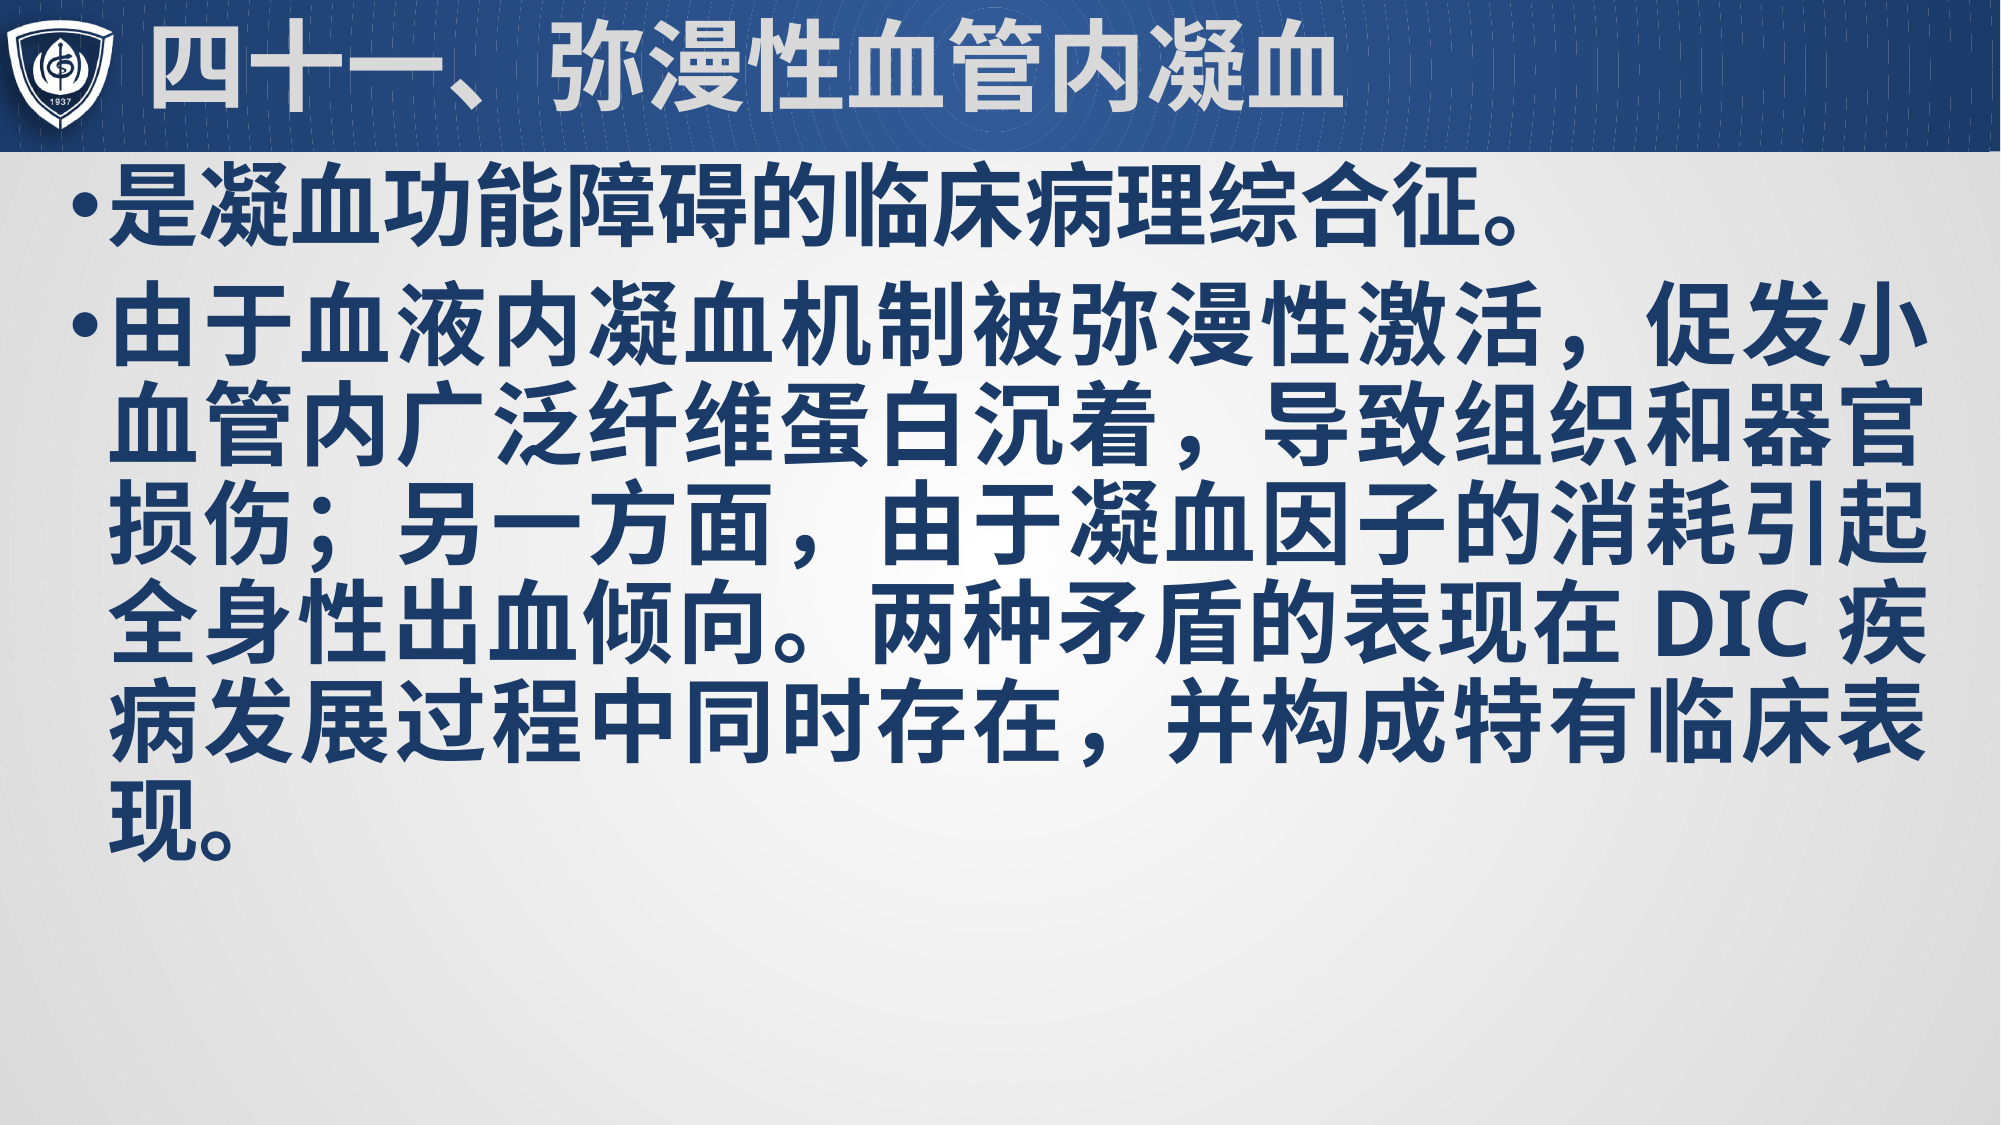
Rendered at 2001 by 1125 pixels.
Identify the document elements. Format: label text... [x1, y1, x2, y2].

list 是凝血功能障碍的临床病理综合征。 由于血液内凝血机制被弥漫性激活，促发小血管内广泛纤维蛋白沉着，导致组织和器官损伤；另一方面，由于凝血因子的消耗引起全身性出血倾向。两种矛盾的表现在DIC疾病发展过程中同时存在，并构成特有临床表现。 [54, 152, 1945, 1039]
title 四十一、弥漫性血管内凝血 [130, 0, 2000, 152]
picture [0, 14, 119, 138]
